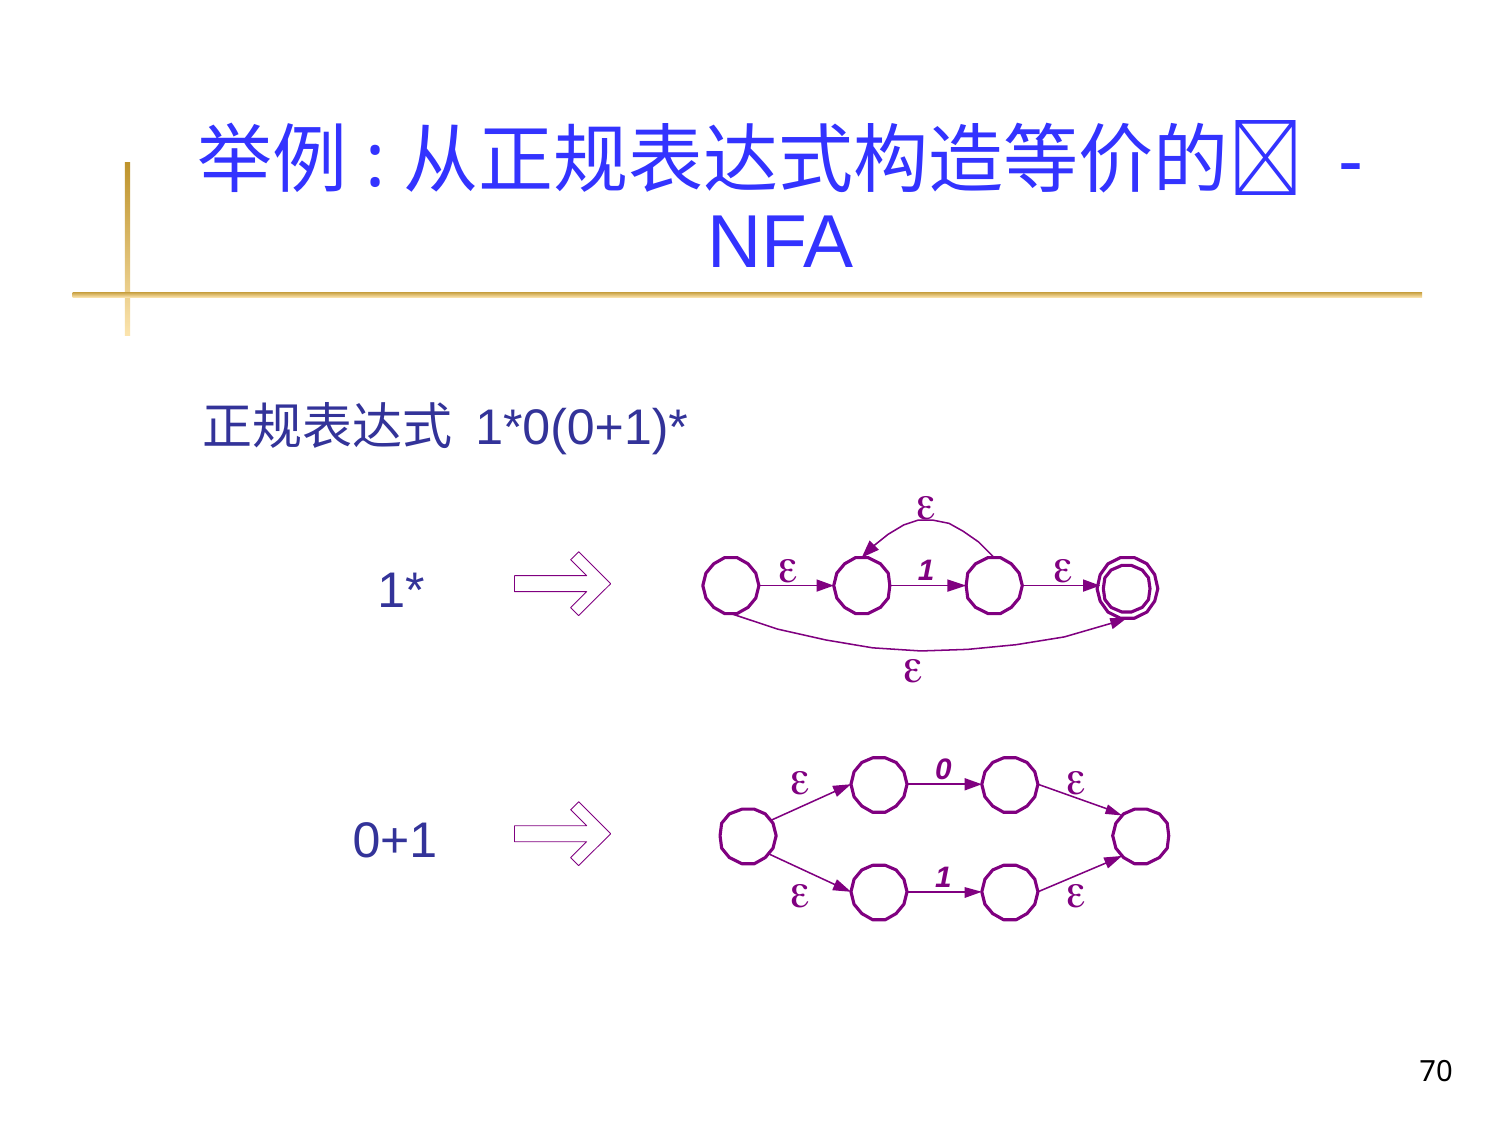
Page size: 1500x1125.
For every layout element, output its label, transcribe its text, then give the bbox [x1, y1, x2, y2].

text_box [337, 737, 1176, 927]
text_box 举例:从正规表达式构造等价的 - NFA [123, 101, 1437, 291]
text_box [362, 462, 1163, 701]
slide_number 70 [1154, 1023, 1468, 1100]
text_box 正规表达式 1*0(0+1)* [187, 387, 1355, 463]
